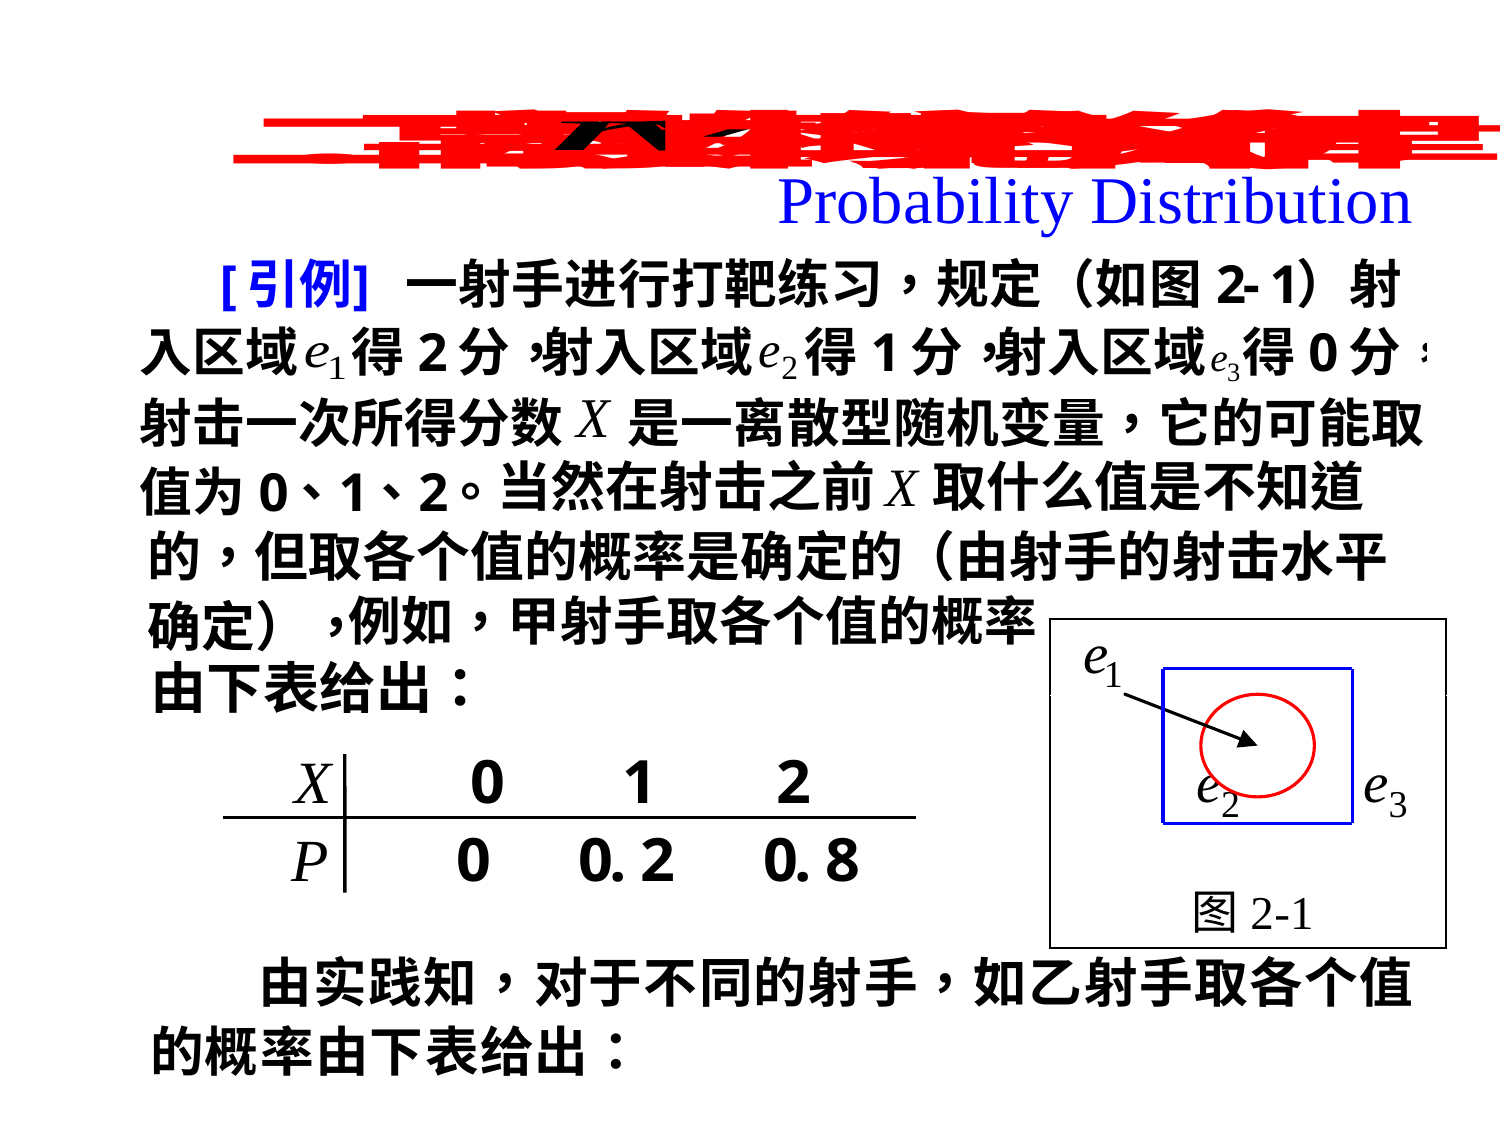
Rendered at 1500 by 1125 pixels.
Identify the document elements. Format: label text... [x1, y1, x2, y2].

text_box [348, 587, 1500, 651]
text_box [100, 742, 1500, 901]
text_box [87, 87, 1500, 210]
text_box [137, 909, 1500, 951]
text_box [138, 249, 1427, 531]
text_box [147, 451, 1393, 652]
text_box Probability Distribution [762, 218, 1438, 245]
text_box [149, 651, 1500, 726]
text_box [149, 937, 1438, 1077]
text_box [137, 617, 1500, 741]
